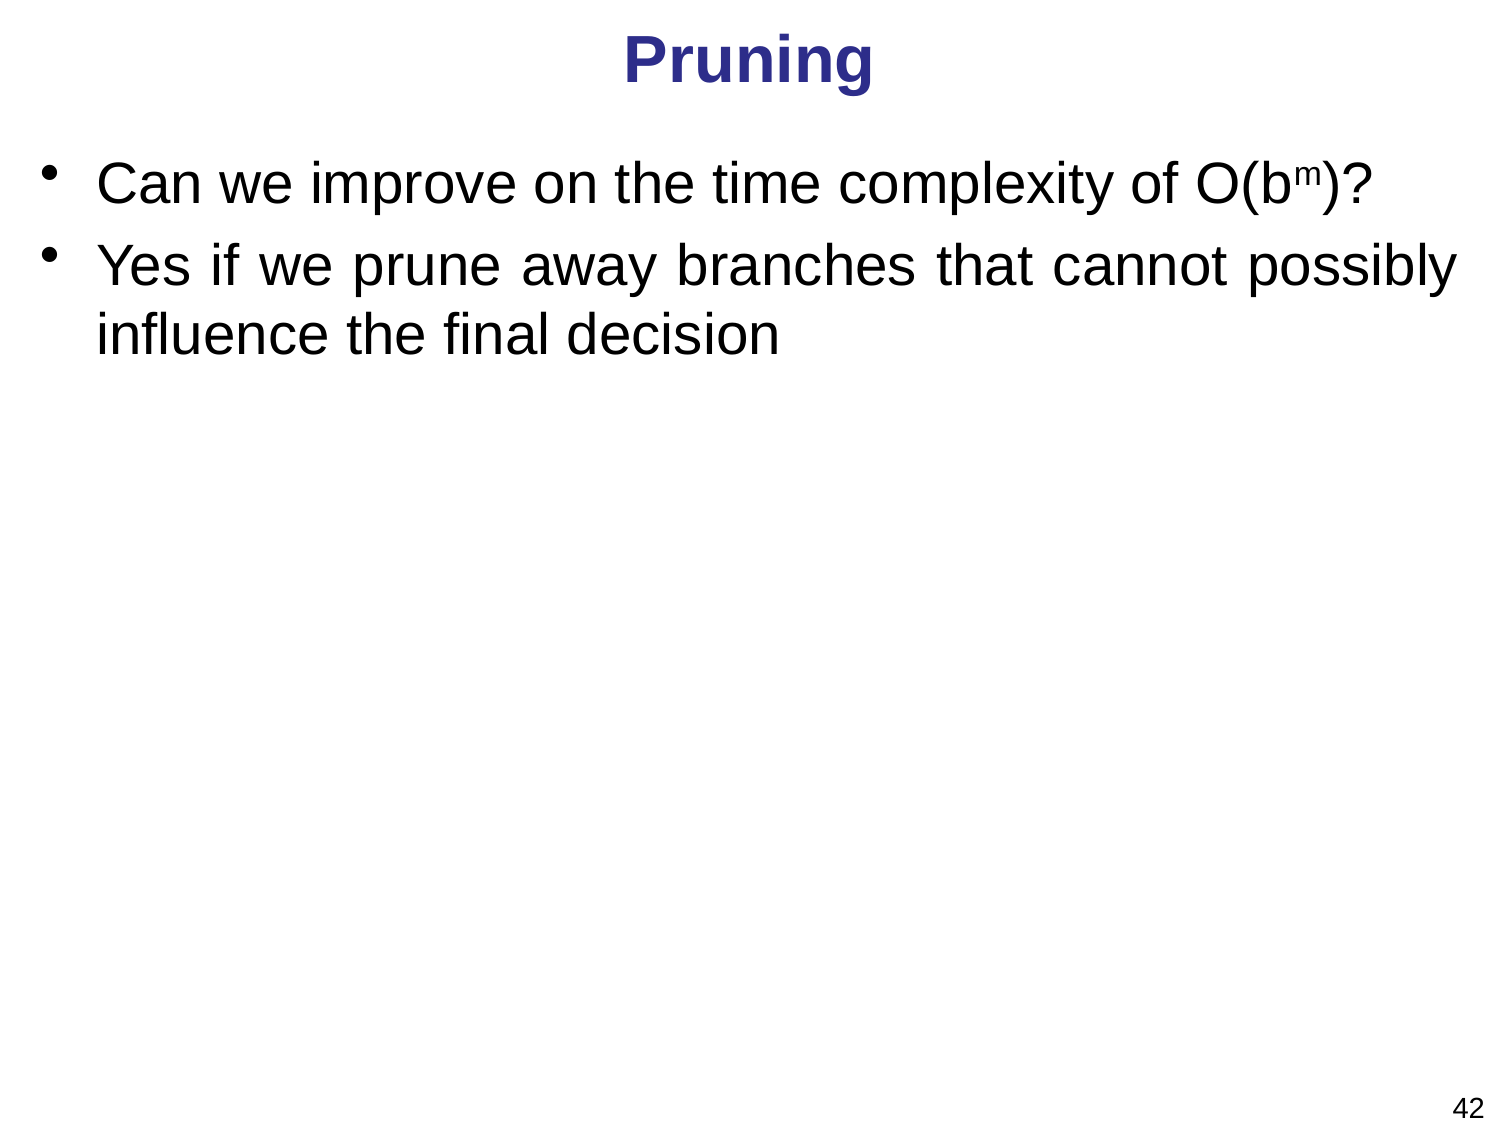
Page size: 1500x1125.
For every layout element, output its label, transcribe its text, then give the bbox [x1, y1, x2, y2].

slide_number 42 [1424, 1046, 1500, 1125]
list Can we improve on the time complexity of O(bm)? Yes if we prune away branches that cannot possibly influence the final decision [24, 137, 1476, 1038]
title Pruning [24, 0, 1476, 113]
